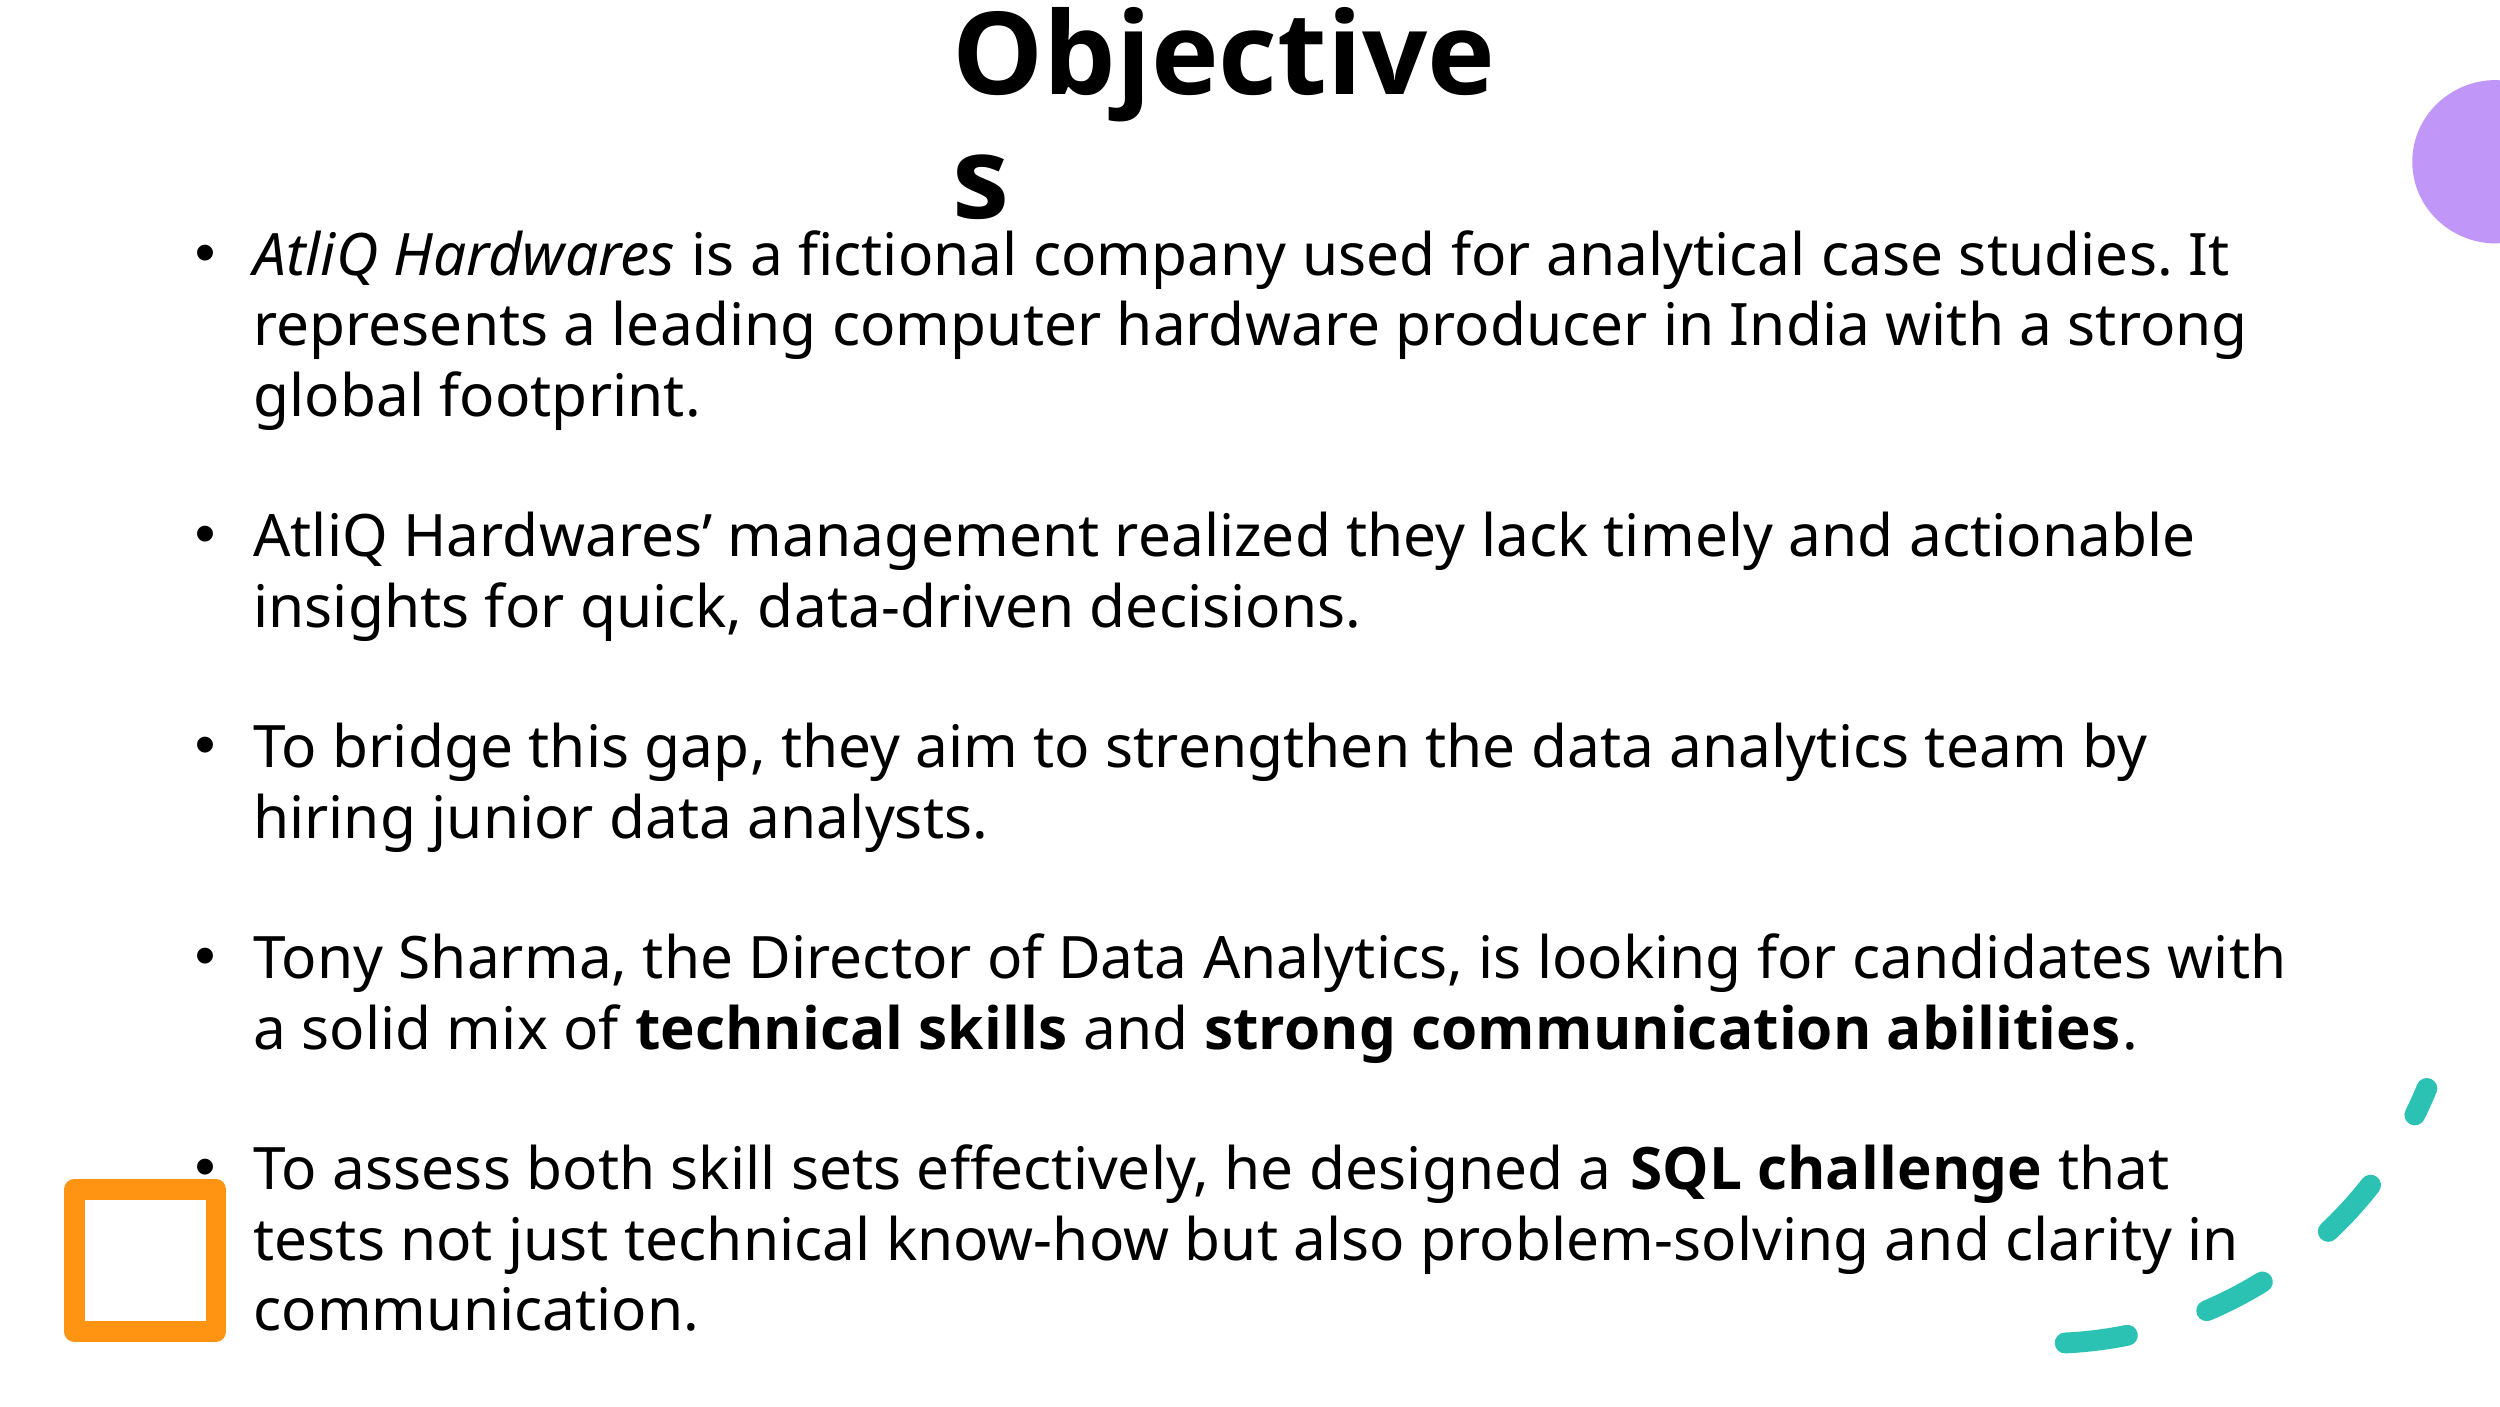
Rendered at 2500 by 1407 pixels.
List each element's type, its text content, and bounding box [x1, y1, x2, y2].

text_box AtliQ Hardwares is a fictional company used for analytical case studies. It represents a leading computer hardware producer in India with a strong global footprint. AtliQ Hardwares’ management realized they lack timely and actionable insights for quick, data-driven decisions. To bridge this gap, they aim to strengthen the data analytics team by hiring junior data analysts. Tony Sharma, the Director of Data Analytics, is looking for candidates with a solid mix of technical skills and strong communication abilities. To assess both skill sets effectively, he designed a SQL challenge that tests not just technical know-how but also problem-solving and clarity in communication. [180, 209, 2320, 1407]
title Objectives [937, 37, 1563, 202]
